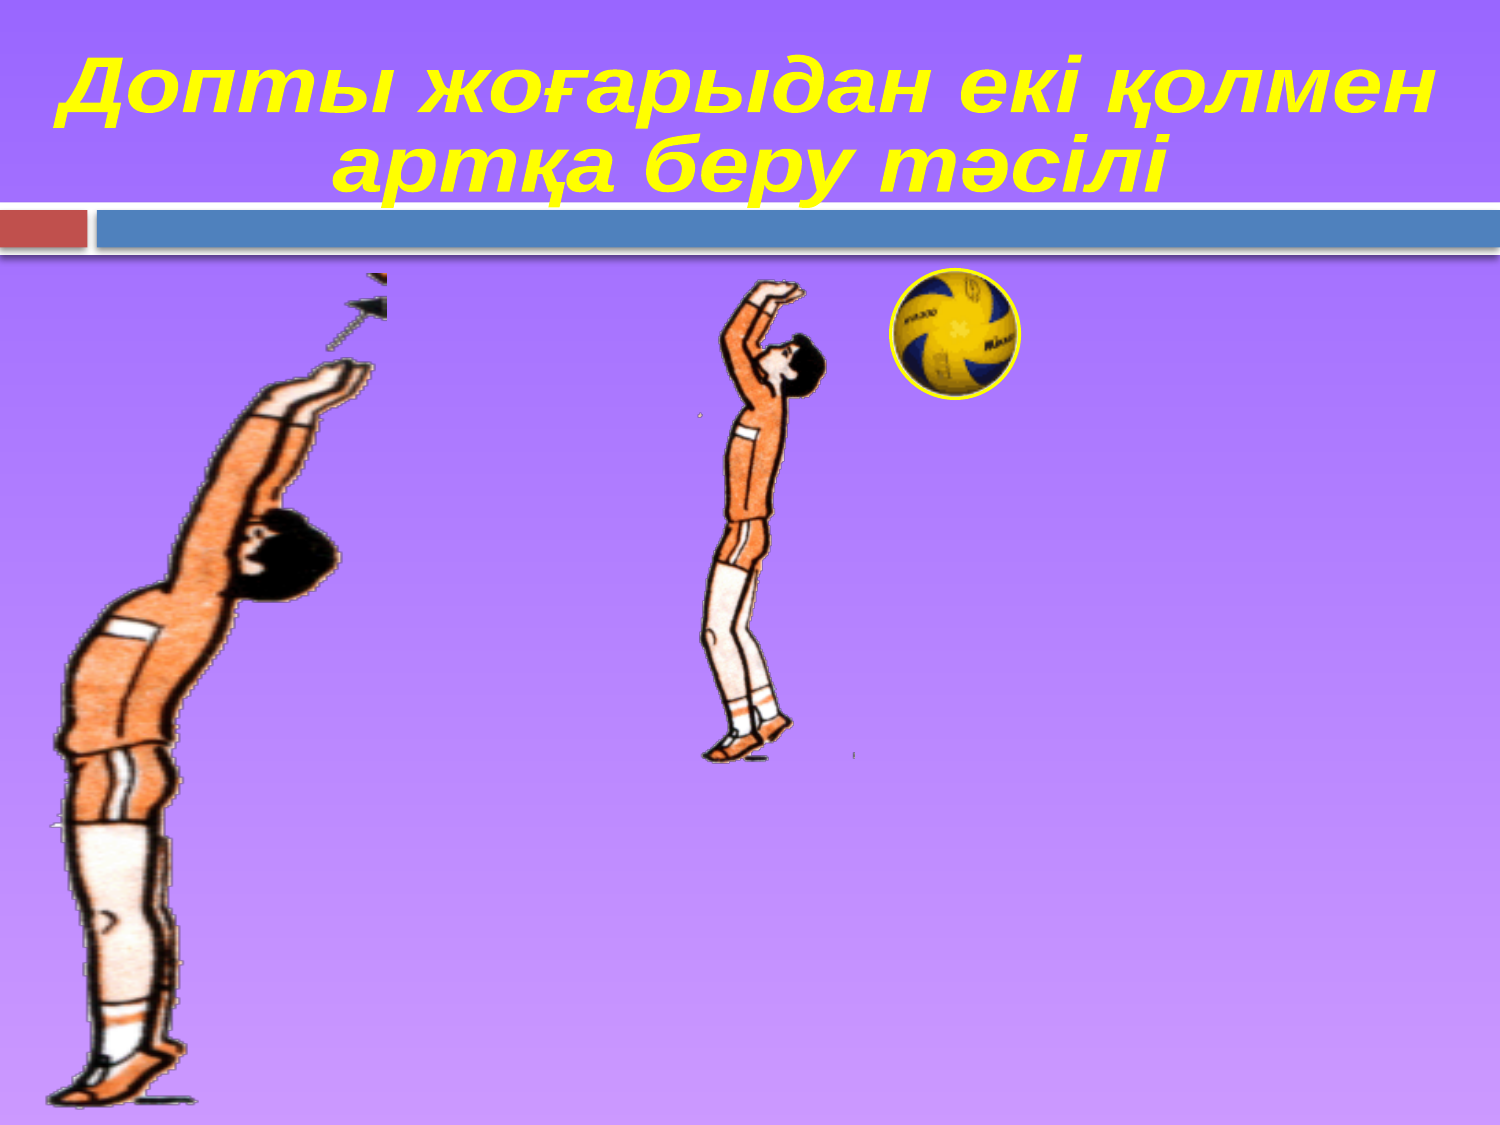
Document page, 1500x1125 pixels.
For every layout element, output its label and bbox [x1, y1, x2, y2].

text_box [889, 267, 1022, 401]
list [644, 276, 855, 773]
list [0, 273, 387, 1125]
